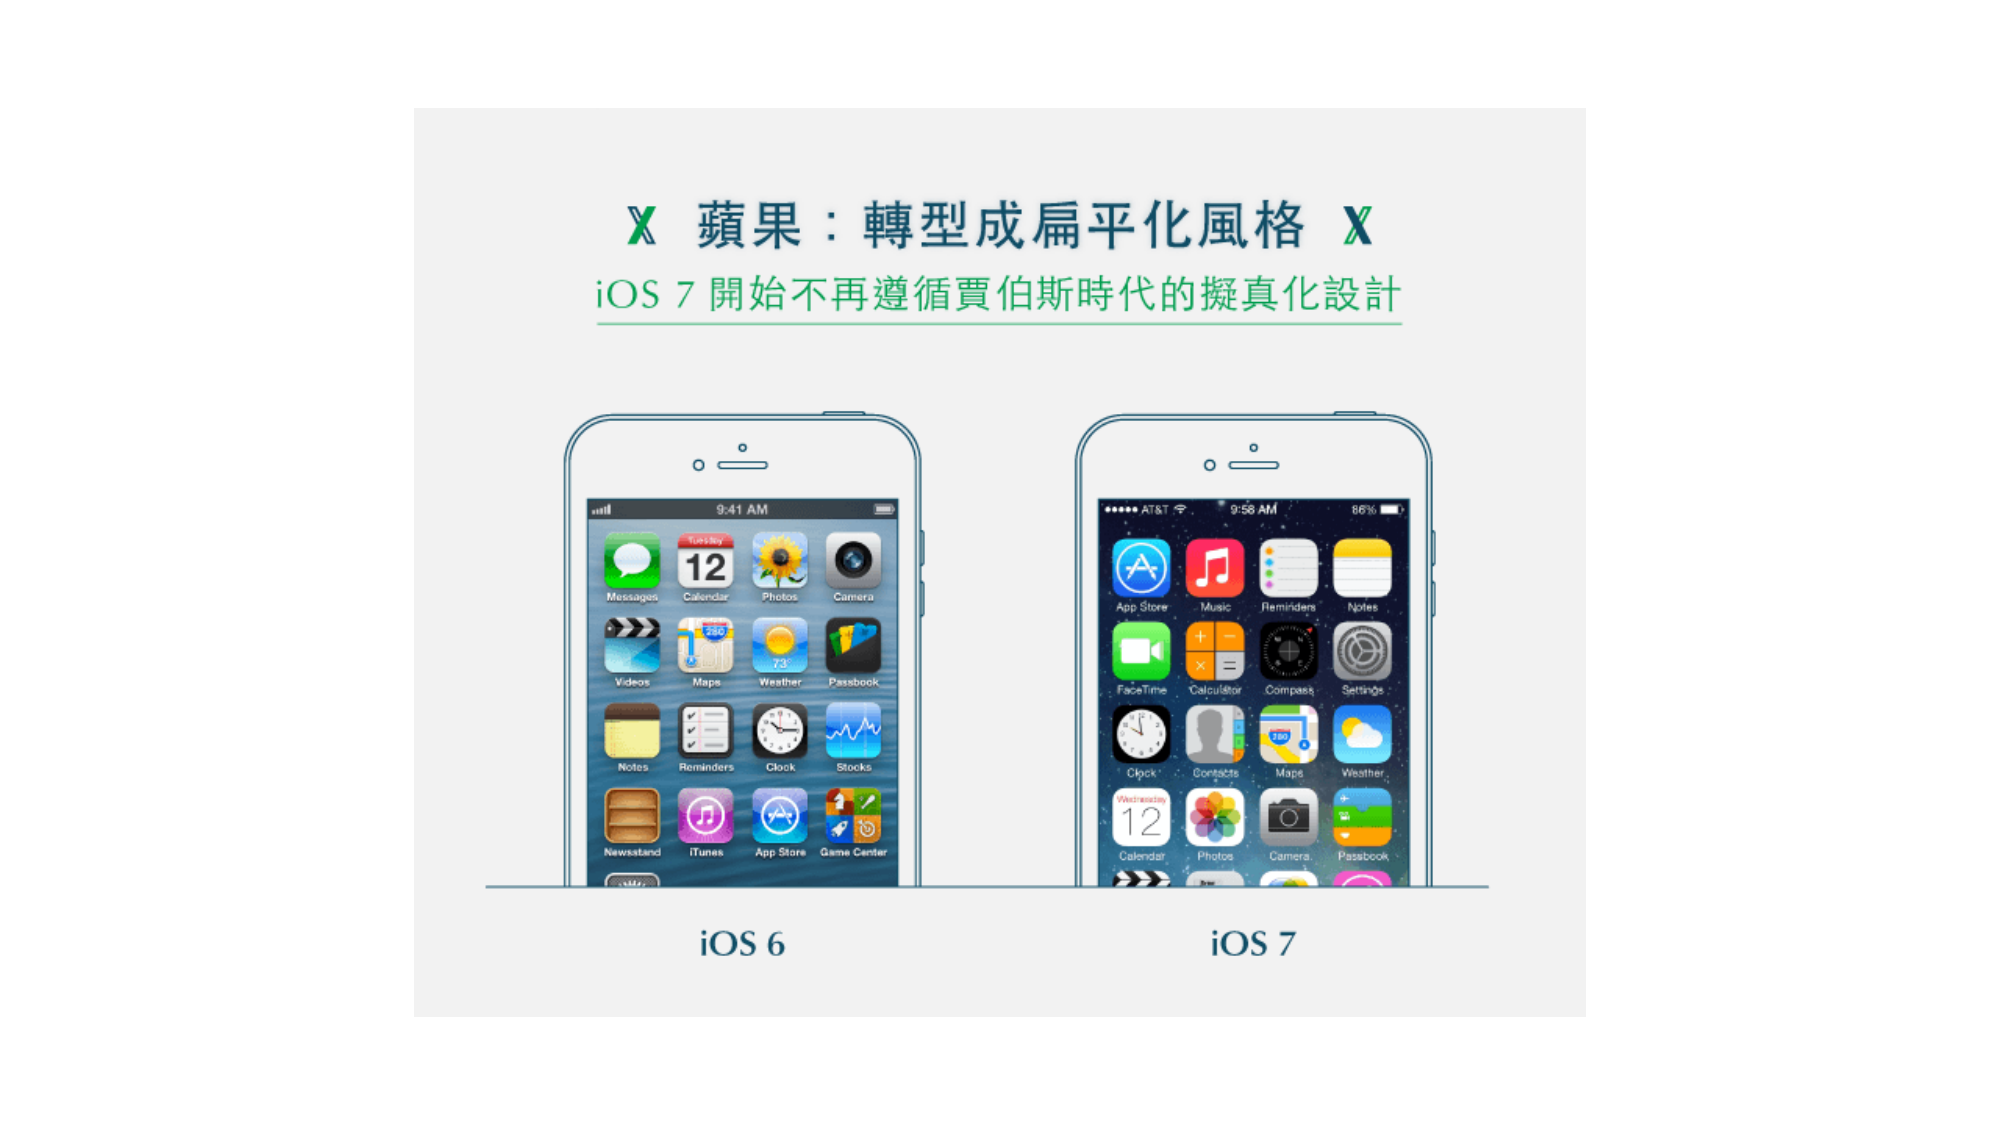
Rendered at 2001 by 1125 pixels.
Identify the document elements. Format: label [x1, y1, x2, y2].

picture [413, 108, 1586, 1017]
